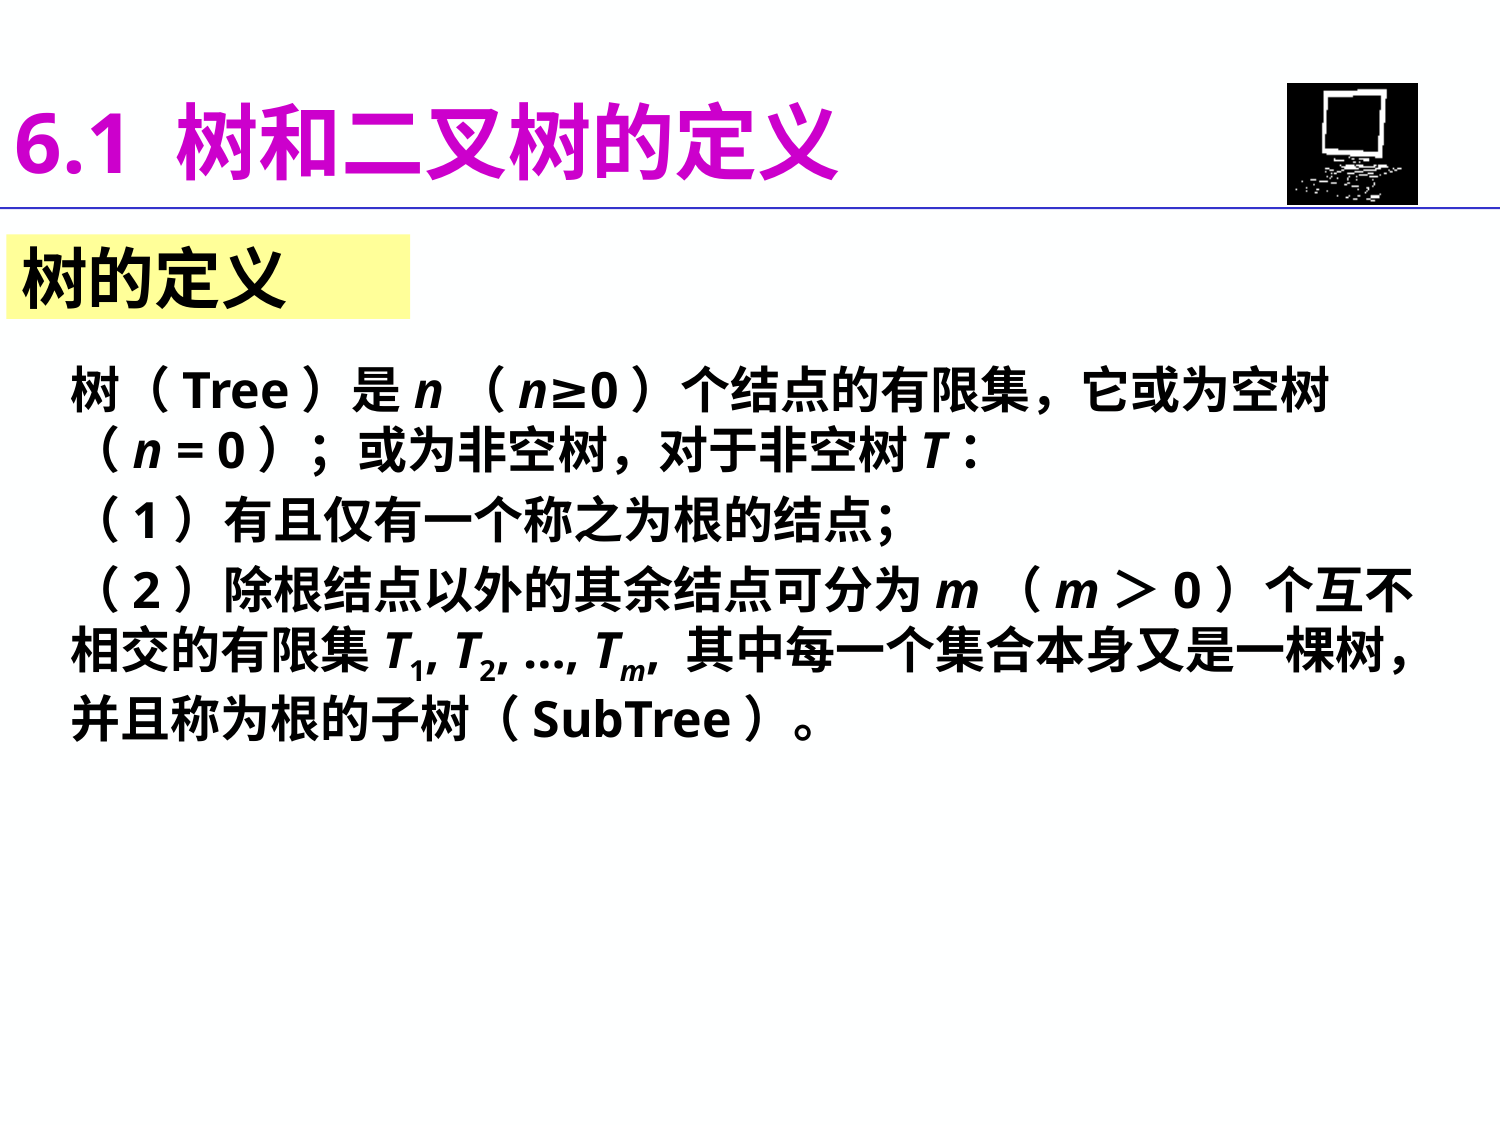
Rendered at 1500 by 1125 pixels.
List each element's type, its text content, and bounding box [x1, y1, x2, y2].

text_box 树的定义 [6, 234, 411, 319]
picture [1287, 83, 1422, 209]
text_box 树（Tree）是n（n≥0）个结点的有限集，它或为空树（n = 0）；或为非空树，对于非空树T： （1）有且仅有一个称之为根的结点； （2）除根结点以外的其余结点可分为m（m＞0）个互不相交的有限集T1, T2, …, Tm, 其中每一个集合本身又是一棵树，并且称为根的子树（SubTree）。 [55, 351, 1465, 755]
text_box 6.1 树和二叉树的定义 [0, 83, 1010, 197]
